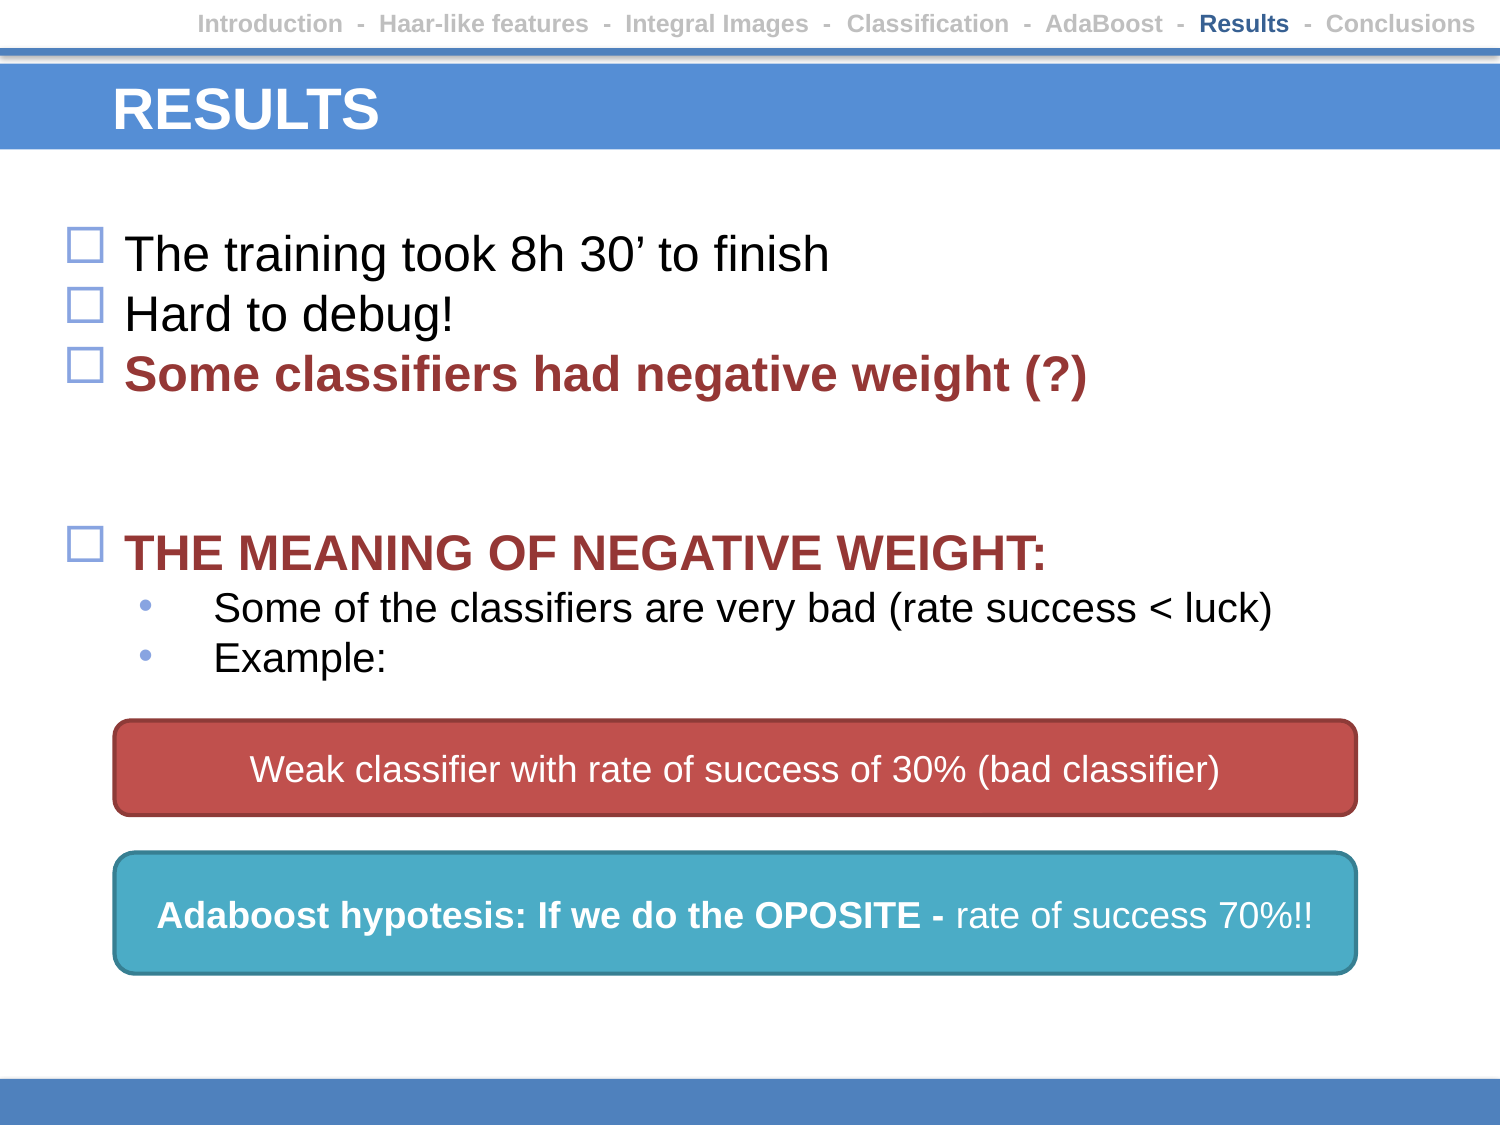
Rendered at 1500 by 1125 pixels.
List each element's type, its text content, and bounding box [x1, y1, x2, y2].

text_box [0, 47, 1500, 56]
text_box Adaboost hypotesis: If we do the OPOSITE - rate of success 70%!! [112, 850, 1359, 976]
text_box THE MEANING OF NEGATIVE WEIGHT: Some of the classifiers are very bad (rate success < luck) Example: [48, 513, 1422, 688]
text_box Weak classifier with rate of success of 30% (bad classifier) [112, 718, 1359, 818]
text_box The training took 8h 30’ to finish Hard to debug! Some classifiers had negative weight (?) [48, 214, 1422, 409]
text_box [0, 1078, 1500, 1125]
subtitle Introduction - Haar-like features - Integral Images - Classification - AdaBoost - Results - Conclusions [11, 0, 1492, 49]
title RESULTS [0, 63, 1500, 150]
